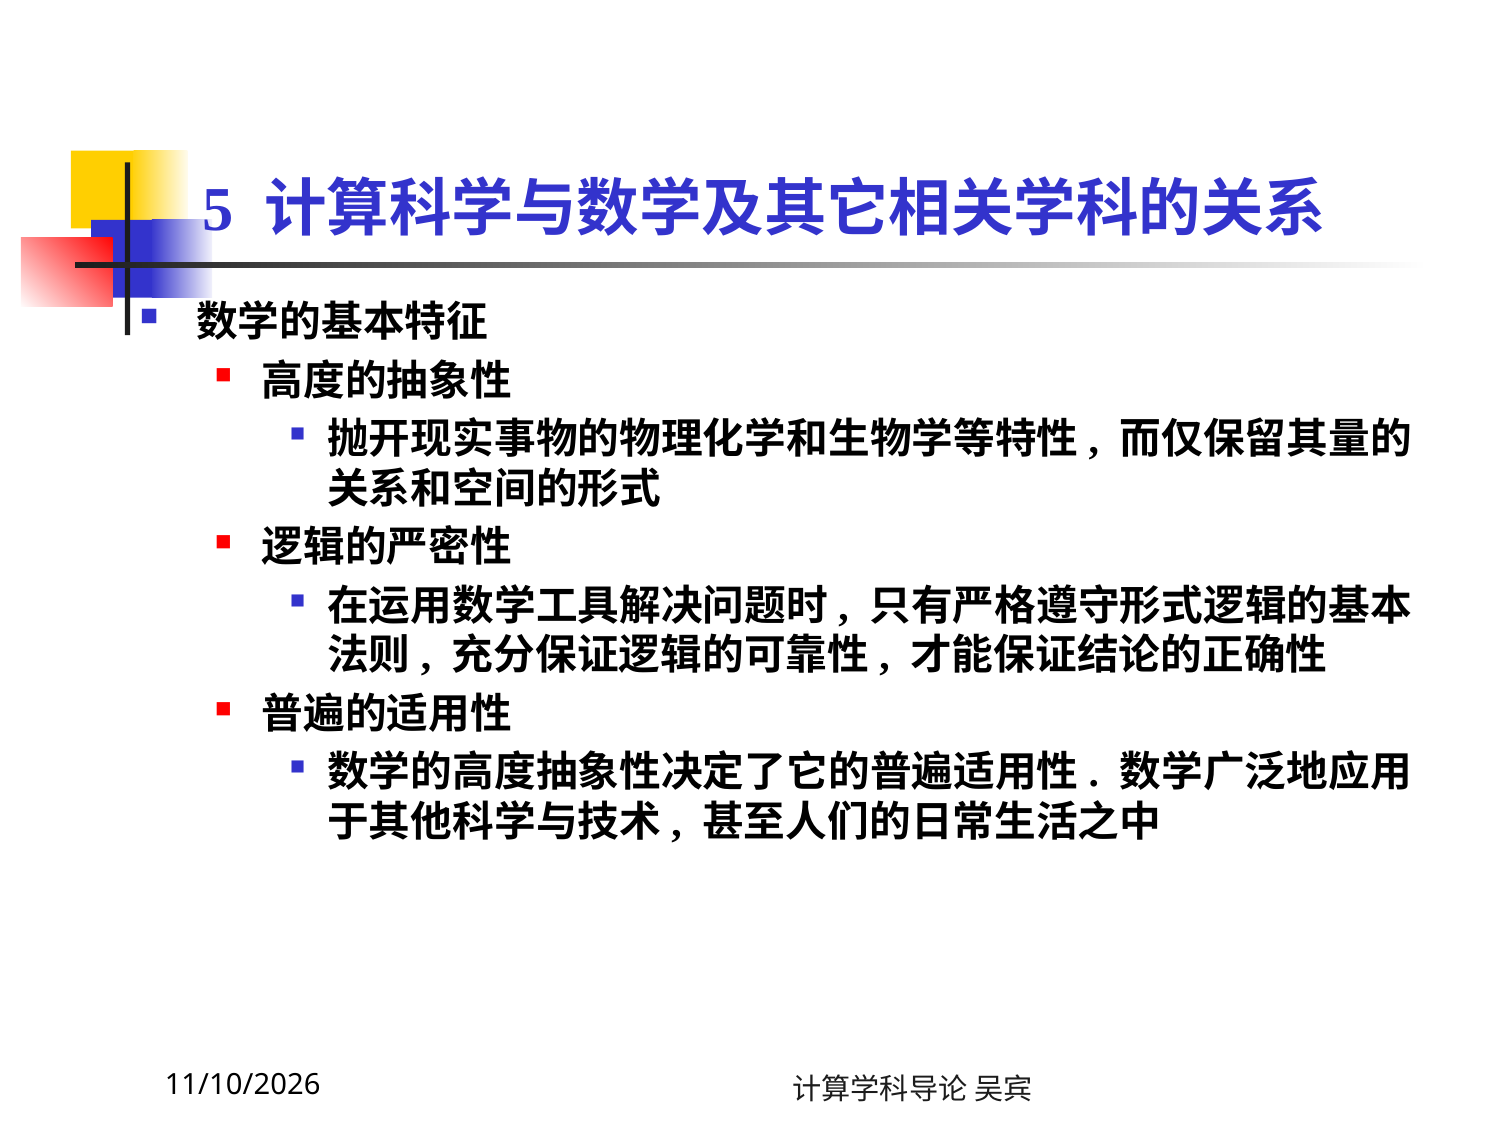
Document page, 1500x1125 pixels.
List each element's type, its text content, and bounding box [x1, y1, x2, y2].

list 数学的基本特征 高度的抽象性 抛开现实事物的物理化学和生物学等特性, 而仅保留其量的关系和空间的形式 逻辑的严密性 在运用数学工具解决问题时, 只有严格遵守形式逻辑的基本法则, 充分保证逻辑的可靠性, 才能保证结论的正确性 普遍的适用性 数学的高度抽象性决定了它的普遍适用性. 数学广泛地应用于其他科学与技术, 甚至人们的日常生活之中 [124, 287, 1438, 1007]
footer 计算学科导论 吴宾 [649, 1037, 1176, 1113]
title 5 计算科学与数学及其它相关学科的关系 [187, 62, 1437, 251]
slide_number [149, 1037, 576, 1113]
